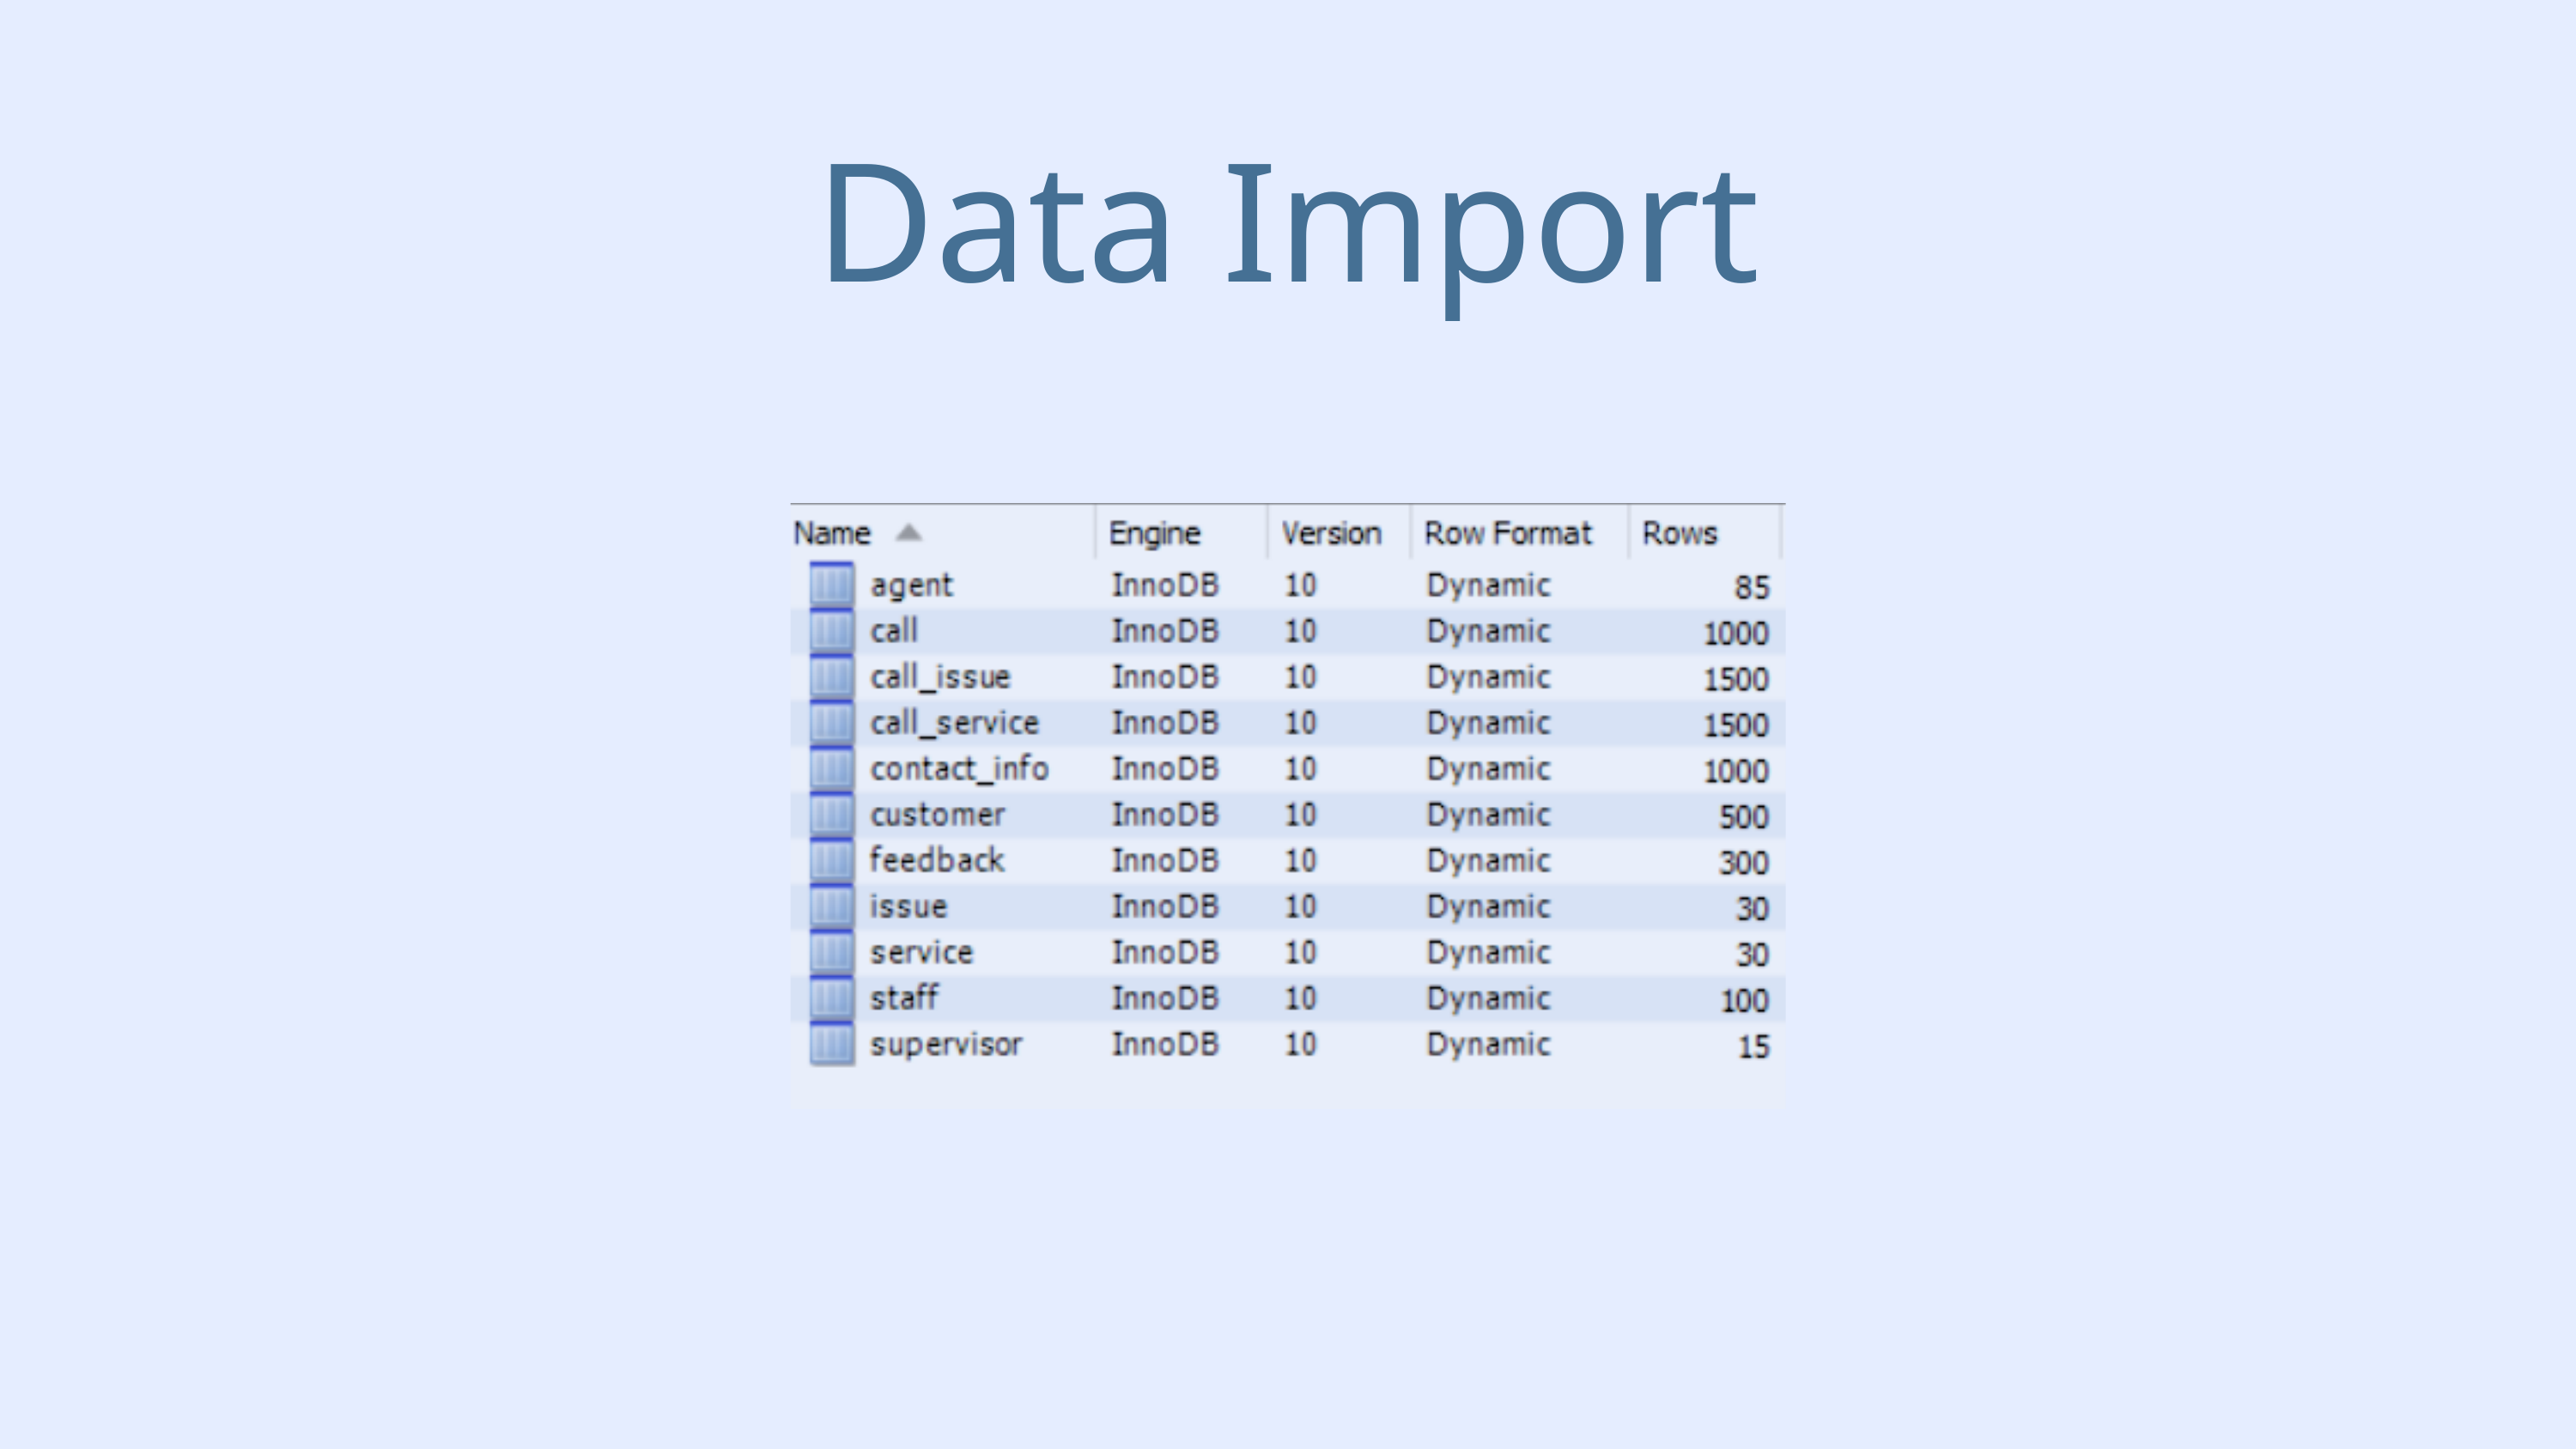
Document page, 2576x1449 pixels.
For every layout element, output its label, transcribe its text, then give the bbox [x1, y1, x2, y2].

text_box Data Import [627, 84, 1949, 316]
text_box [790, 503, 1786, 1109]
